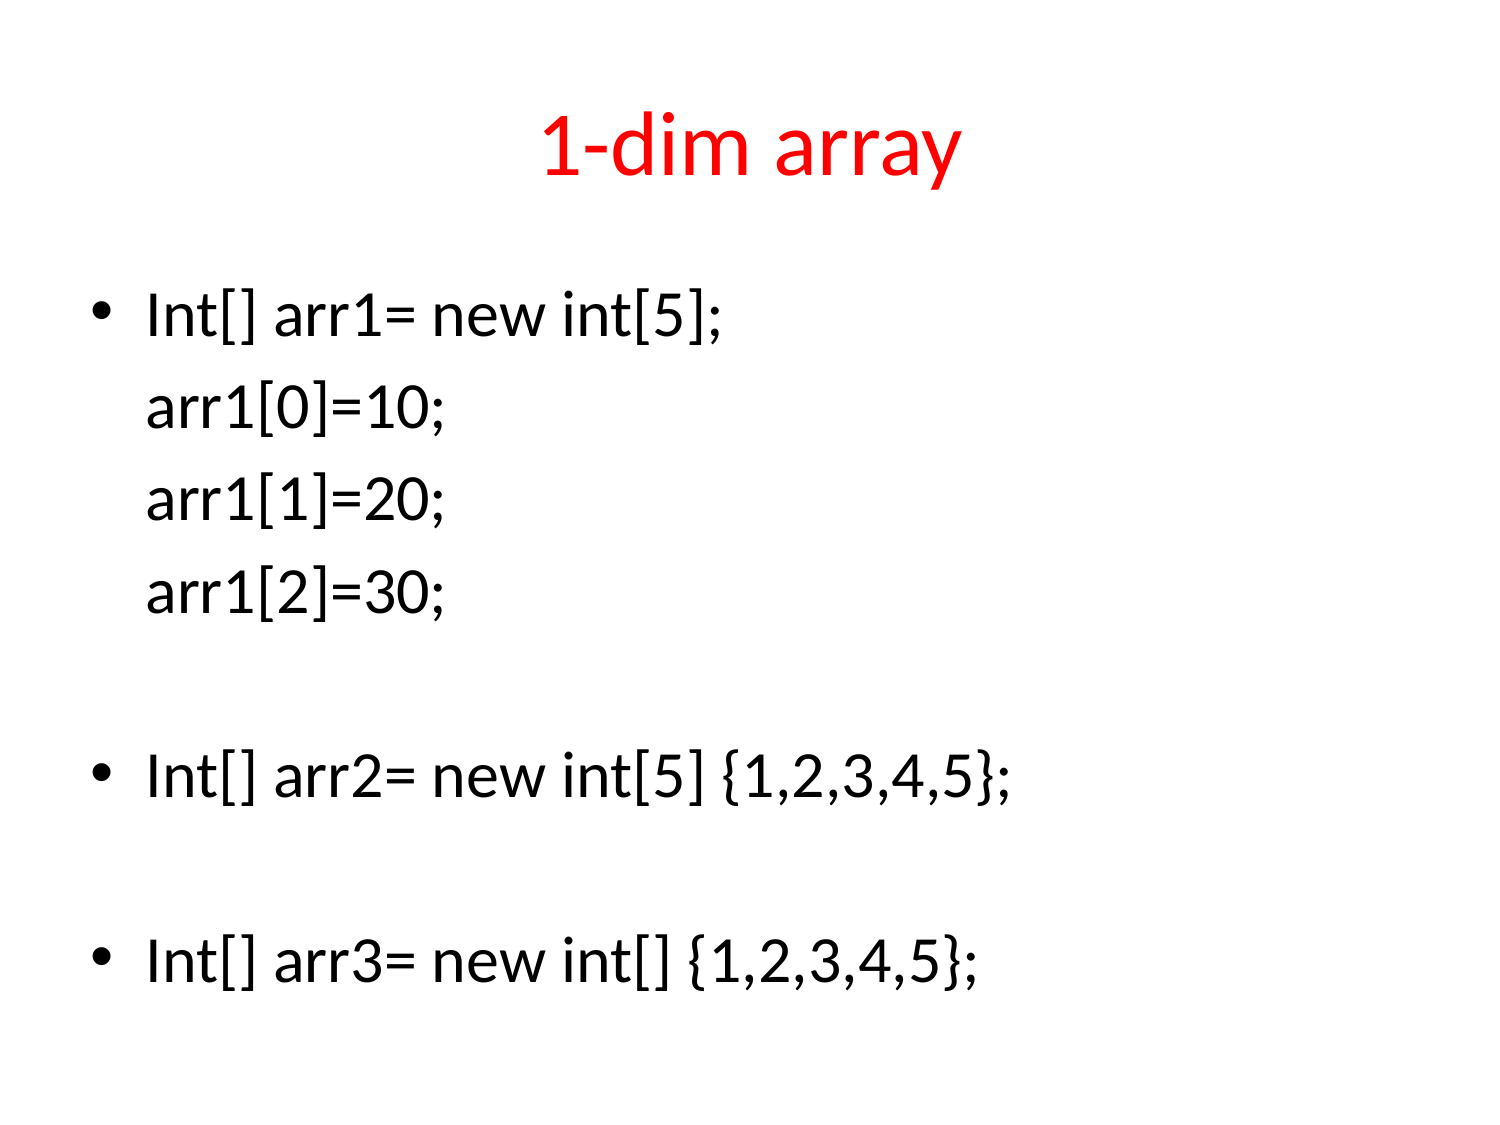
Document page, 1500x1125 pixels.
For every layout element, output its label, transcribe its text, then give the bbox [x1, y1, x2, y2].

title 1-dim array [75, 45, 1425, 233]
list Int[] arr1= new int[5]; arr1[0]=10; arr1[1]=20; arr1[2]=30; Int[] arr2= new int[5] {1,2,3,4,5}; Int[] arr3= new int[] {1,2,3,4,5}; [75, 262, 1425, 1005]
